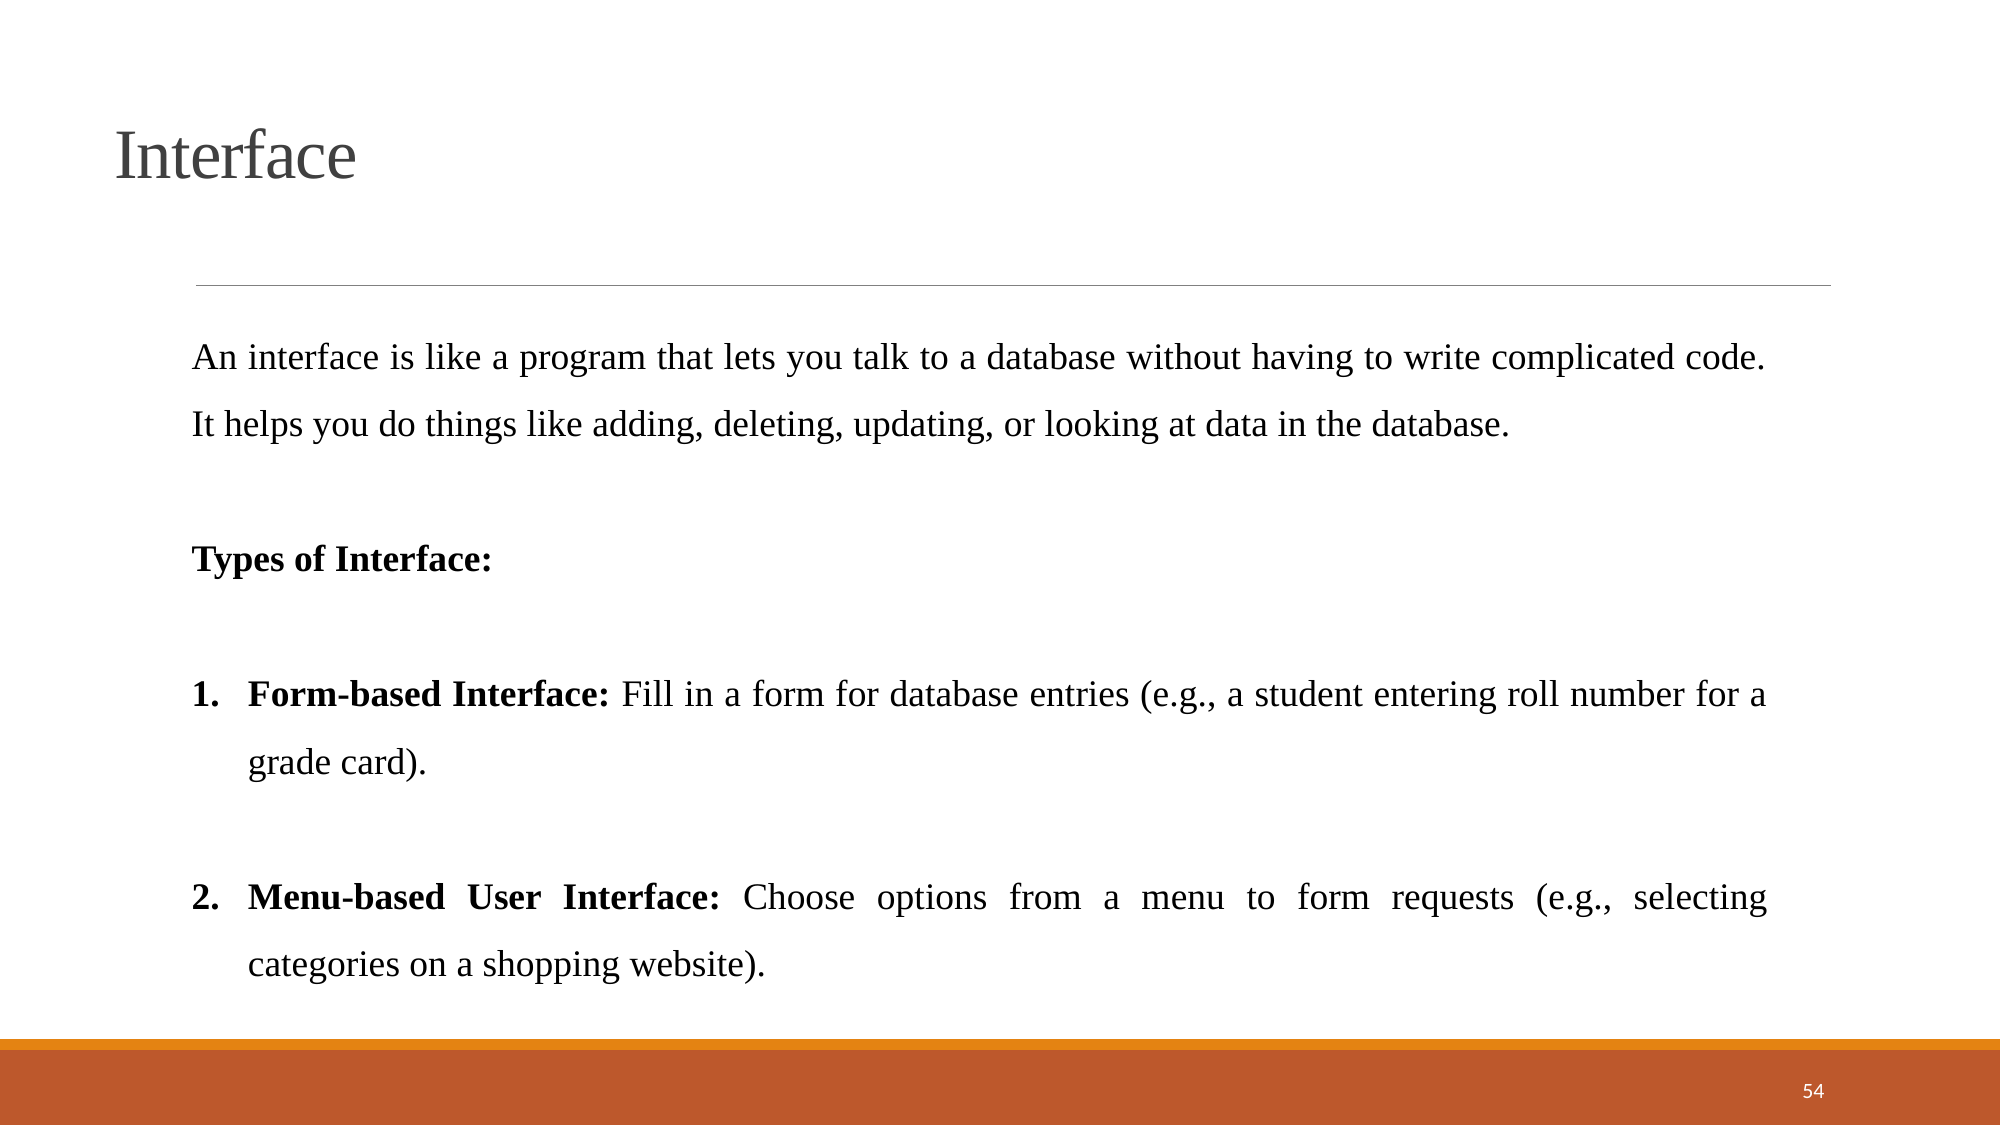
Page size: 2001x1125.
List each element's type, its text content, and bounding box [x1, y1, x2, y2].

text_box An interface is like a program that lets you talk to a database without having to write complicated code. It helps you do things like adding, deleting, updating, or looking at data in the database. Types of Interface: Form-based Interface: Fill in a form for database entries (e.g., a student entering roll number for a grade card). Menu-based User Interface: Choose options from a menu to form requests (e.g., selecting categories on a shopping website). [176, 301, 1784, 992]
text_box Interface [99, 59, 1946, 201]
slide_number 54 [1624, 1059, 1840, 1120]
